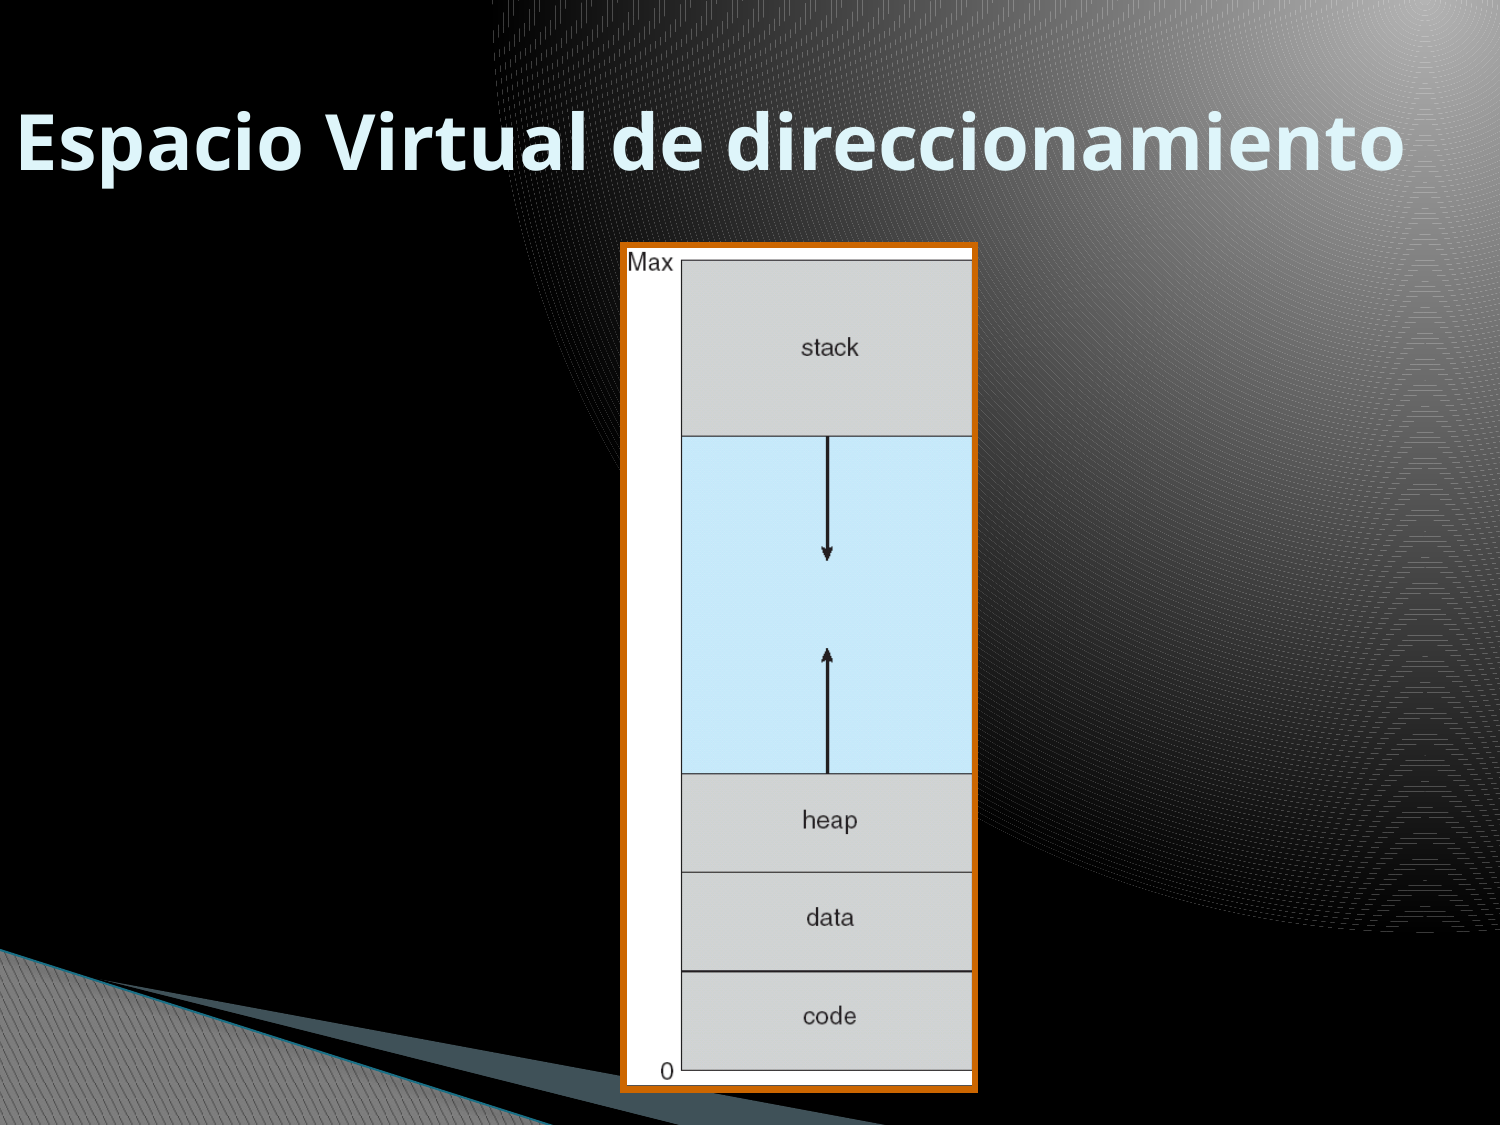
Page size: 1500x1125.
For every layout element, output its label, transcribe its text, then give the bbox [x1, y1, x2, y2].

picture [0, 952, 543, 1125]
picture [626, 247, 973, 1087]
title Espacio Virtual de direccionamiento [0, 45, 1500, 233]
